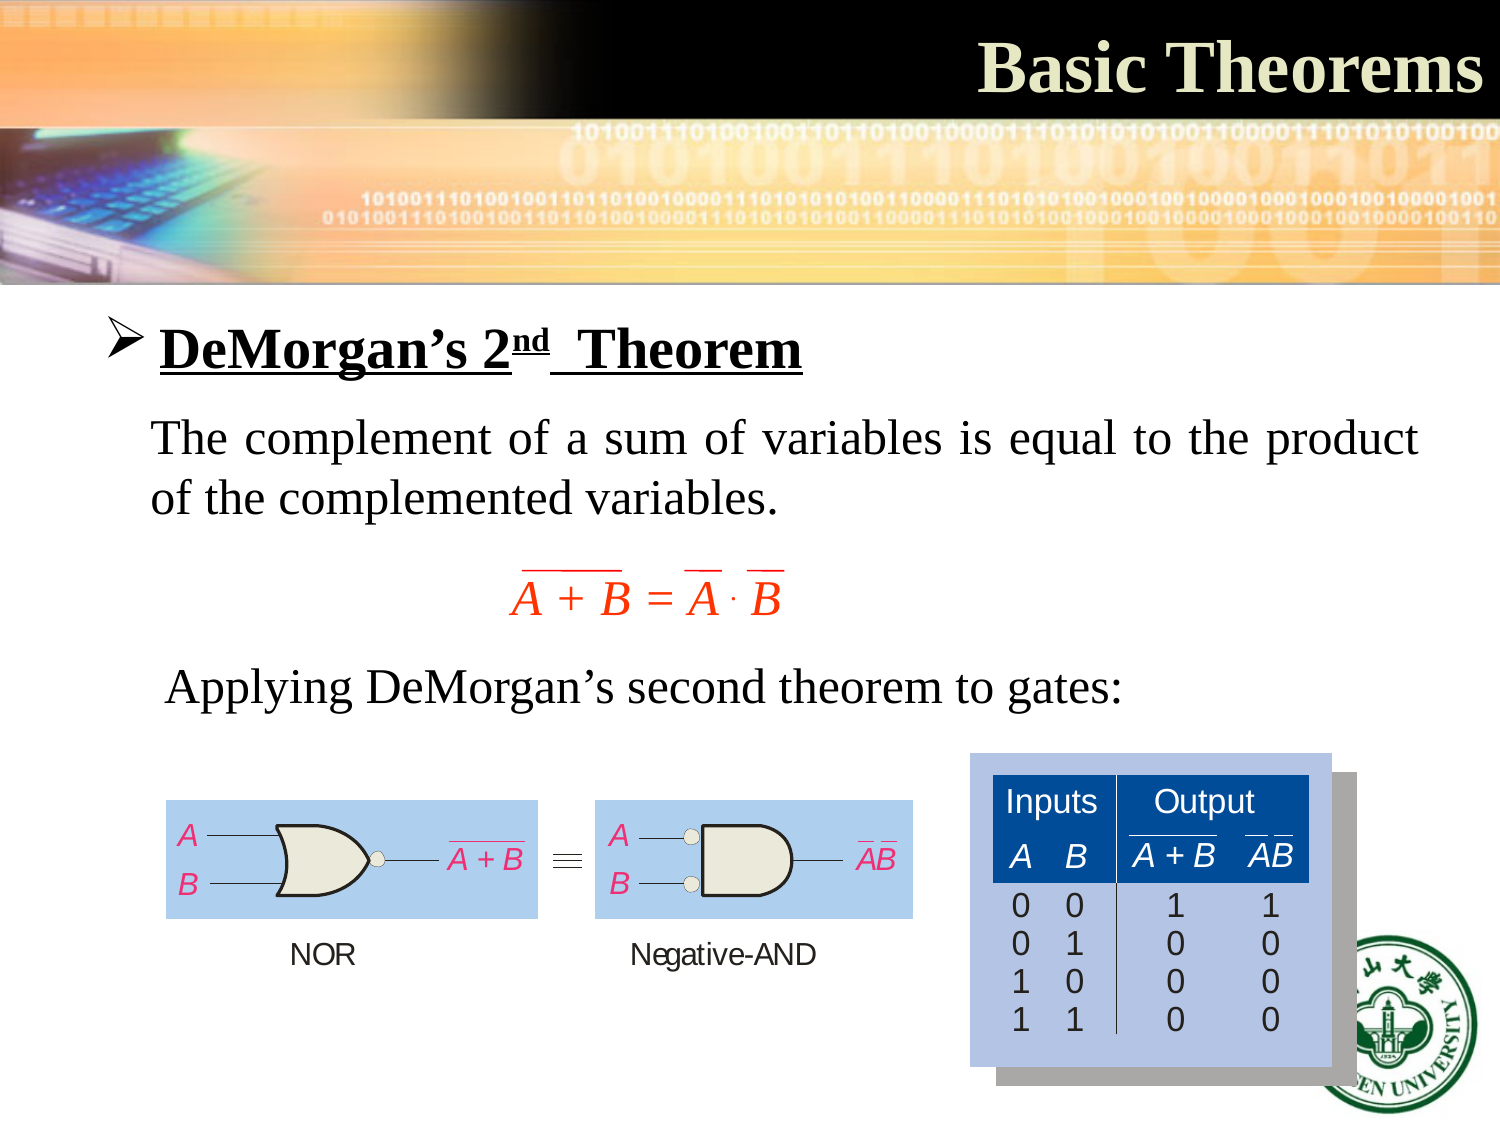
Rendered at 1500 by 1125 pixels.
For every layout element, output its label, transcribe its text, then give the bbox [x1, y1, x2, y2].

picture [1293, 930, 1489, 1118]
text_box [963, 746, 1365, 1095]
title Basic Theorems [212, 0, 1500, 126]
picture [0, 0, 1500, 285]
list DeMorgan’s 2nd Theorem [88, 302, 1394, 409]
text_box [159, 793, 923, 977]
text_box Applying DeMorgan’s second theorem to gates: [149, 645, 1187, 721]
text_box A + B = A . B [496, 558, 810, 633]
text_box The complement of a sum of variables is equal to the product of the complemented variables. [135, 397, 1435, 532]
